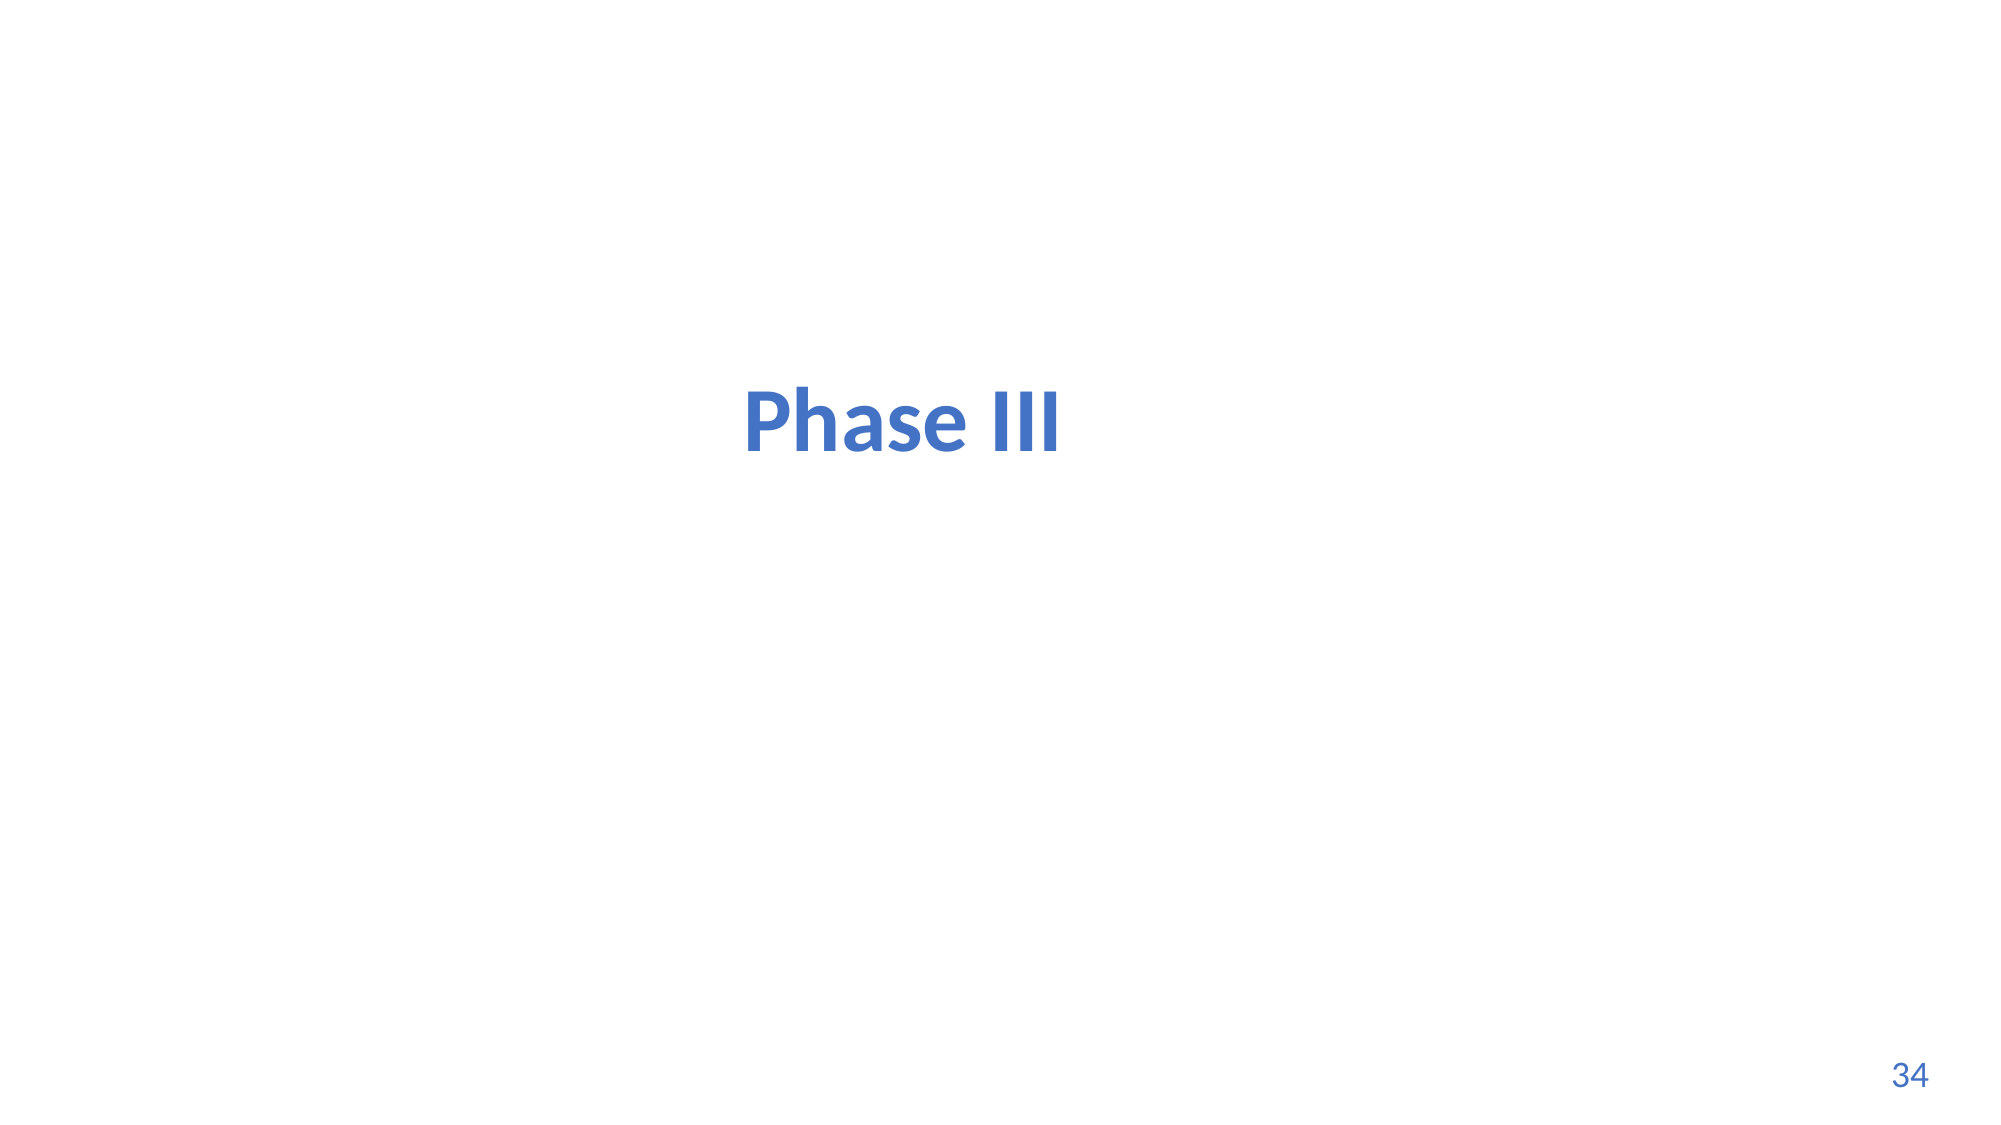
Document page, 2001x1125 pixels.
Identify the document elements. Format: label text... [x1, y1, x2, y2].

slide_number 34 [1493, 1042, 1944, 1103]
text_box Phase III [411, 382, 1395, 461]
